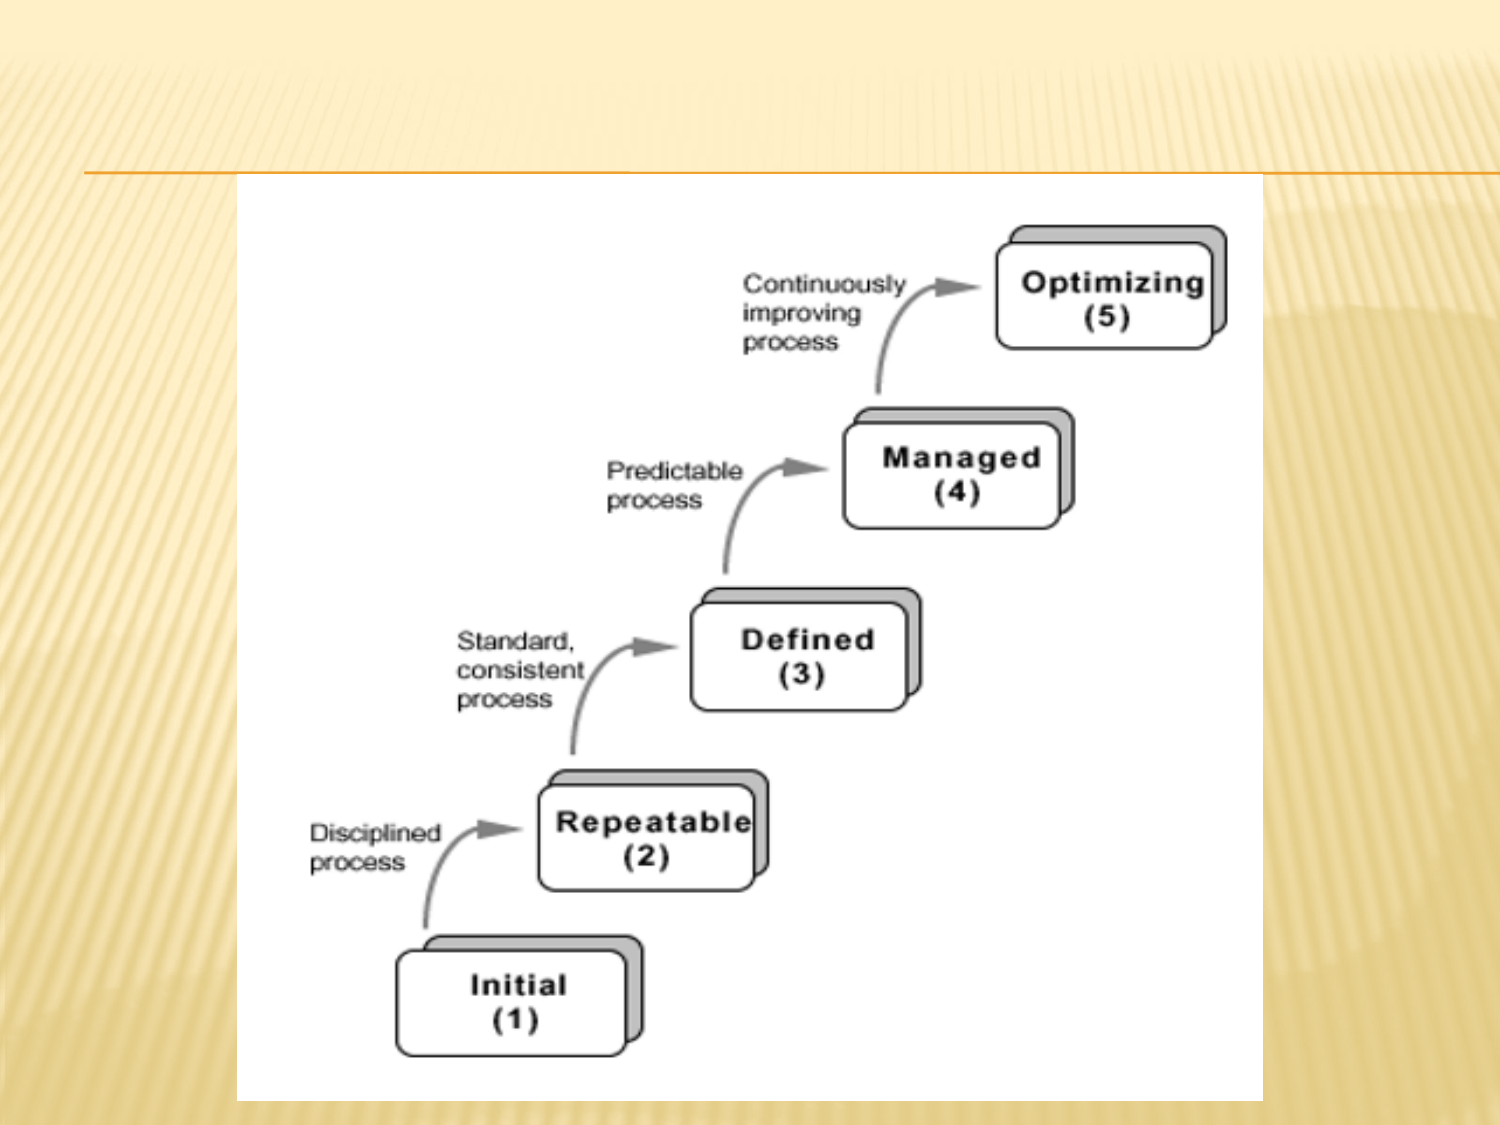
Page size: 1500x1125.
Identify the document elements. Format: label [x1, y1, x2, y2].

picture [237, 174, 1263, 1101]
